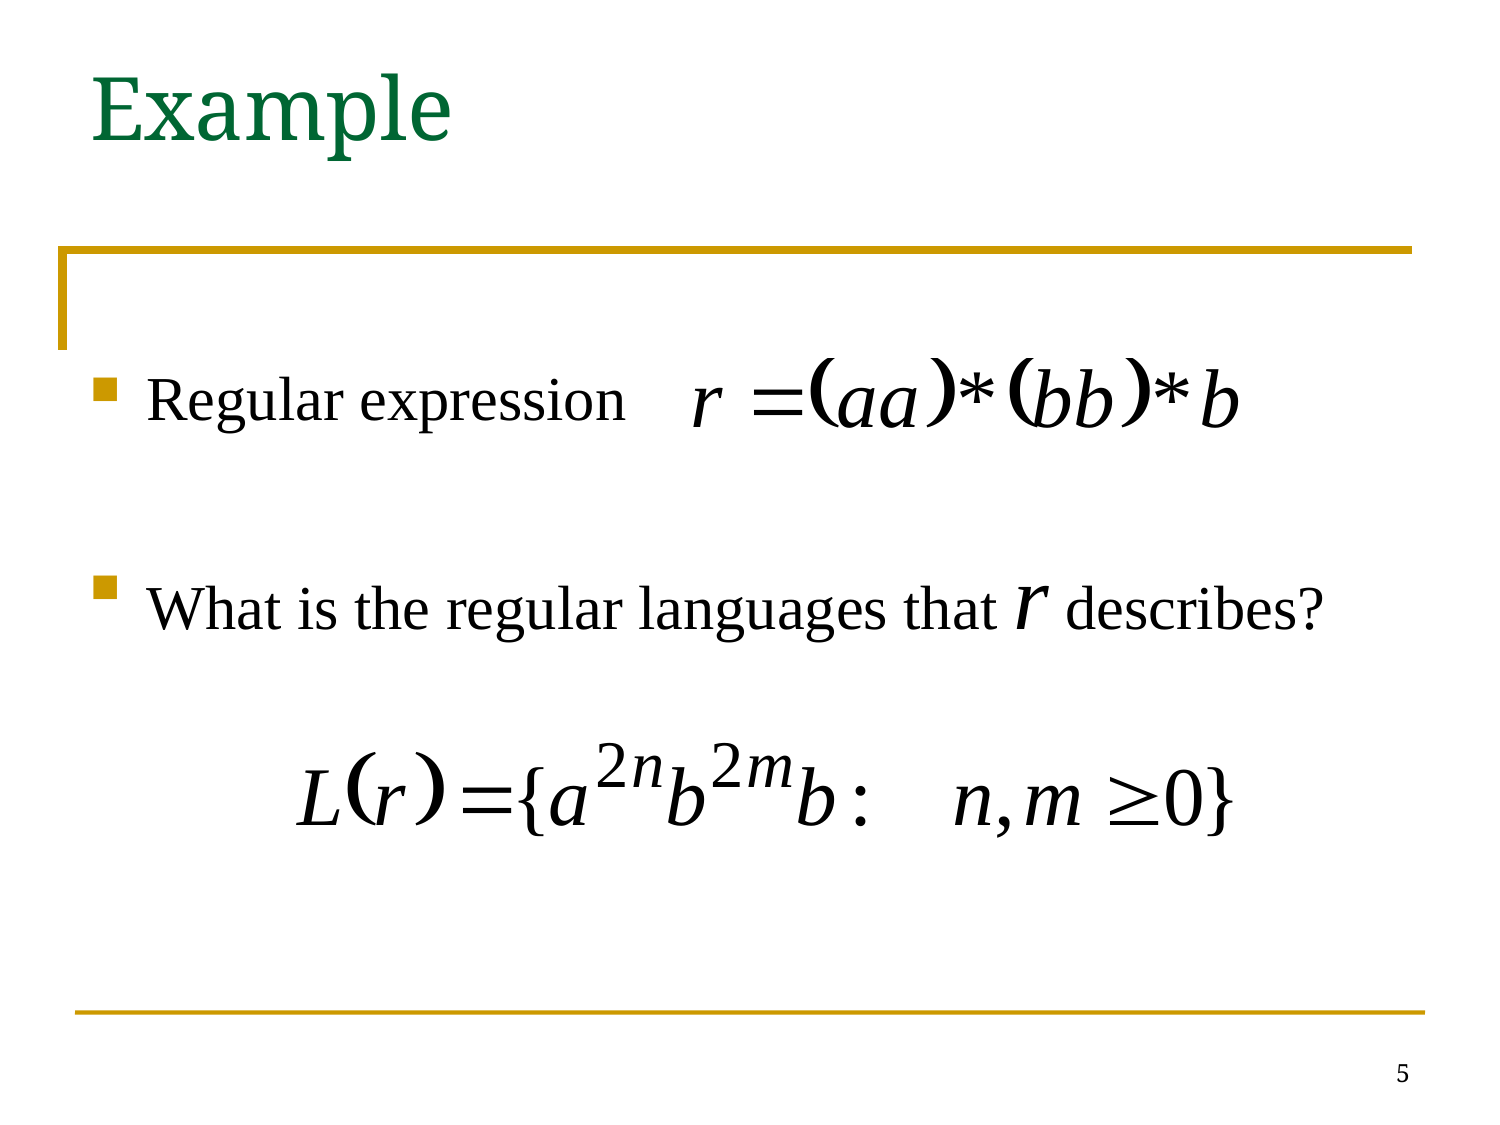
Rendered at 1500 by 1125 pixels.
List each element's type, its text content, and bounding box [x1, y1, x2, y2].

title Example [75, 45, 1425, 233]
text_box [291, 731, 1238, 851]
slide_number 5 [1074, 1023, 1426, 1100]
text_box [687, 358, 1244, 451]
list Regular expression What is the regular languages that r describes? [75, 262, 1425, 1006]
